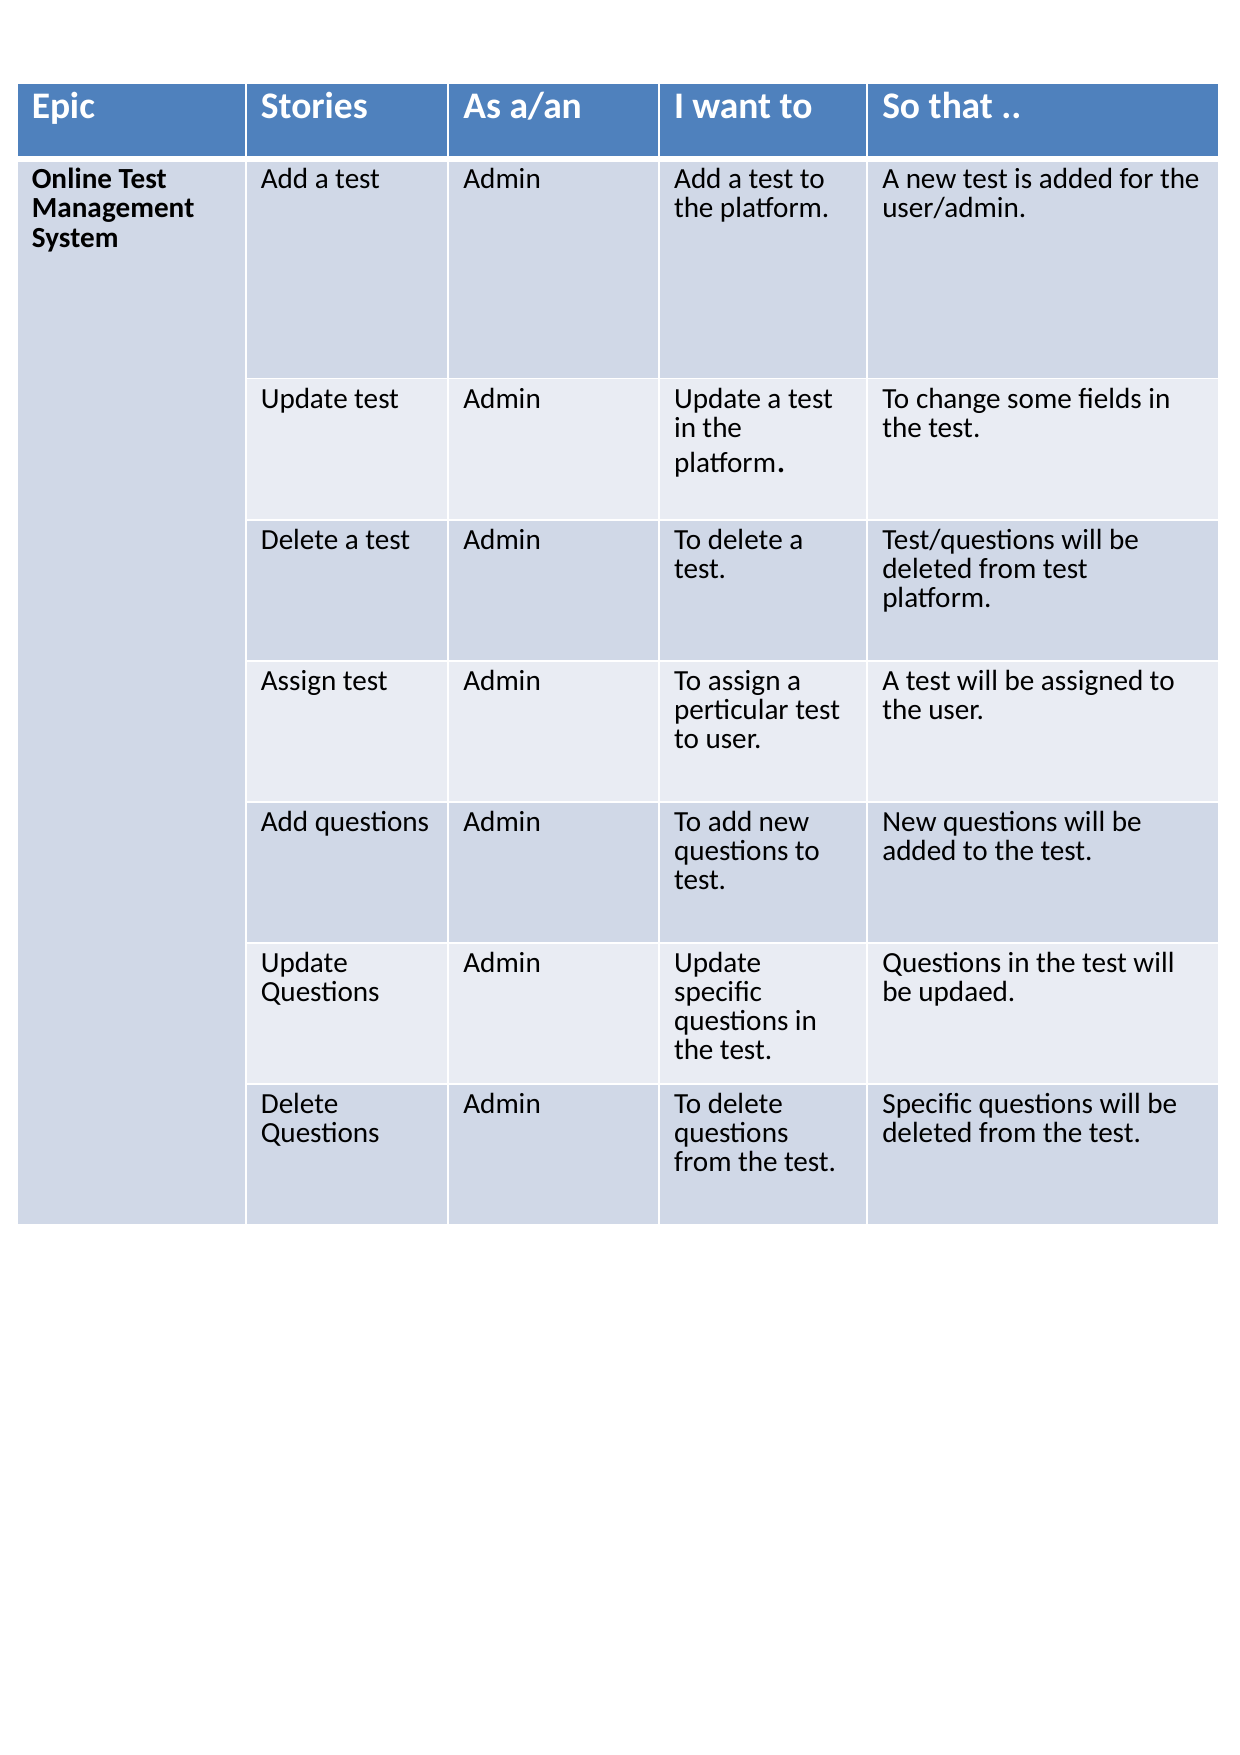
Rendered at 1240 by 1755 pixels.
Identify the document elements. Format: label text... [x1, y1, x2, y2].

table_cell Delete Questions [247, 1085, 447, 1224]
table_cell Admin [449, 944, 658, 1083]
table_cell To assign a perticular test to user. [660, 662, 866, 801]
table_cell New questions will be added to the test. [868, 803, 1218, 942]
table_header Epic [18, 84, 245, 156]
table_cell Admin [449, 662, 658, 801]
table_cell To delete a test. [660, 521, 866, 660]
table_cell To change some fields in the test. [868, 379, 1218, 519]
table_cell Add a test [247, 162, 447, 378]
table_cell Admin [449, 379, 658, 519]
table_header So that .. [868, 84, 1218, 156]
table_cell A test will be assigned to the user. [868, 662, 1218, 801]
table_cell A new test is added for the user/admin. [868, 162, 1218, 378]
table_header Stories [247, 84, 447, 156]
table_cell Assign test [247, 662, 447, 801]
table_cell Test/questions will be deleted from test platform. [868, 521, 1218, 660]
table_cell Admin [449, 162, 658, 378]
table_cell To delete questions from the test. [660, 1085, 866, 1224]
table_cell Update test [247, 379, 447, 519]
table_header I want to [660, 84, 866, 156]
table_cell Specific questions will be deleted from the test. [868, 1085, 1218, 1224]
table_cell Update a test in the platform. [660, 379, 866, 519]
table_cell Admin [449, 1085, 658, 1224]
table_cell Admin [449, 521, 658, 660]
table_cell Add a test to the platform. [660, 162, 866, 378]
table_cell To add new questions to test. [660, 803, 866, 942]
table_cell Questions in the test will be updaed. [868, 944, 1218, 1083]
table_cell Add questions [247, 803, 447, 942]
table_cell Online Test Management System [18, 162, 245, 1224]
table_header As a/an [449, 84, 658, 156]
table_cell Delete a test [247, 521, 447, 660]
table_cell Update specific questions in the test. [660, 944, 866, 1083]
table_cell Update Questions [247, 944, 447, 1083]
table_cell Admin [449, 803, 658, 942]
